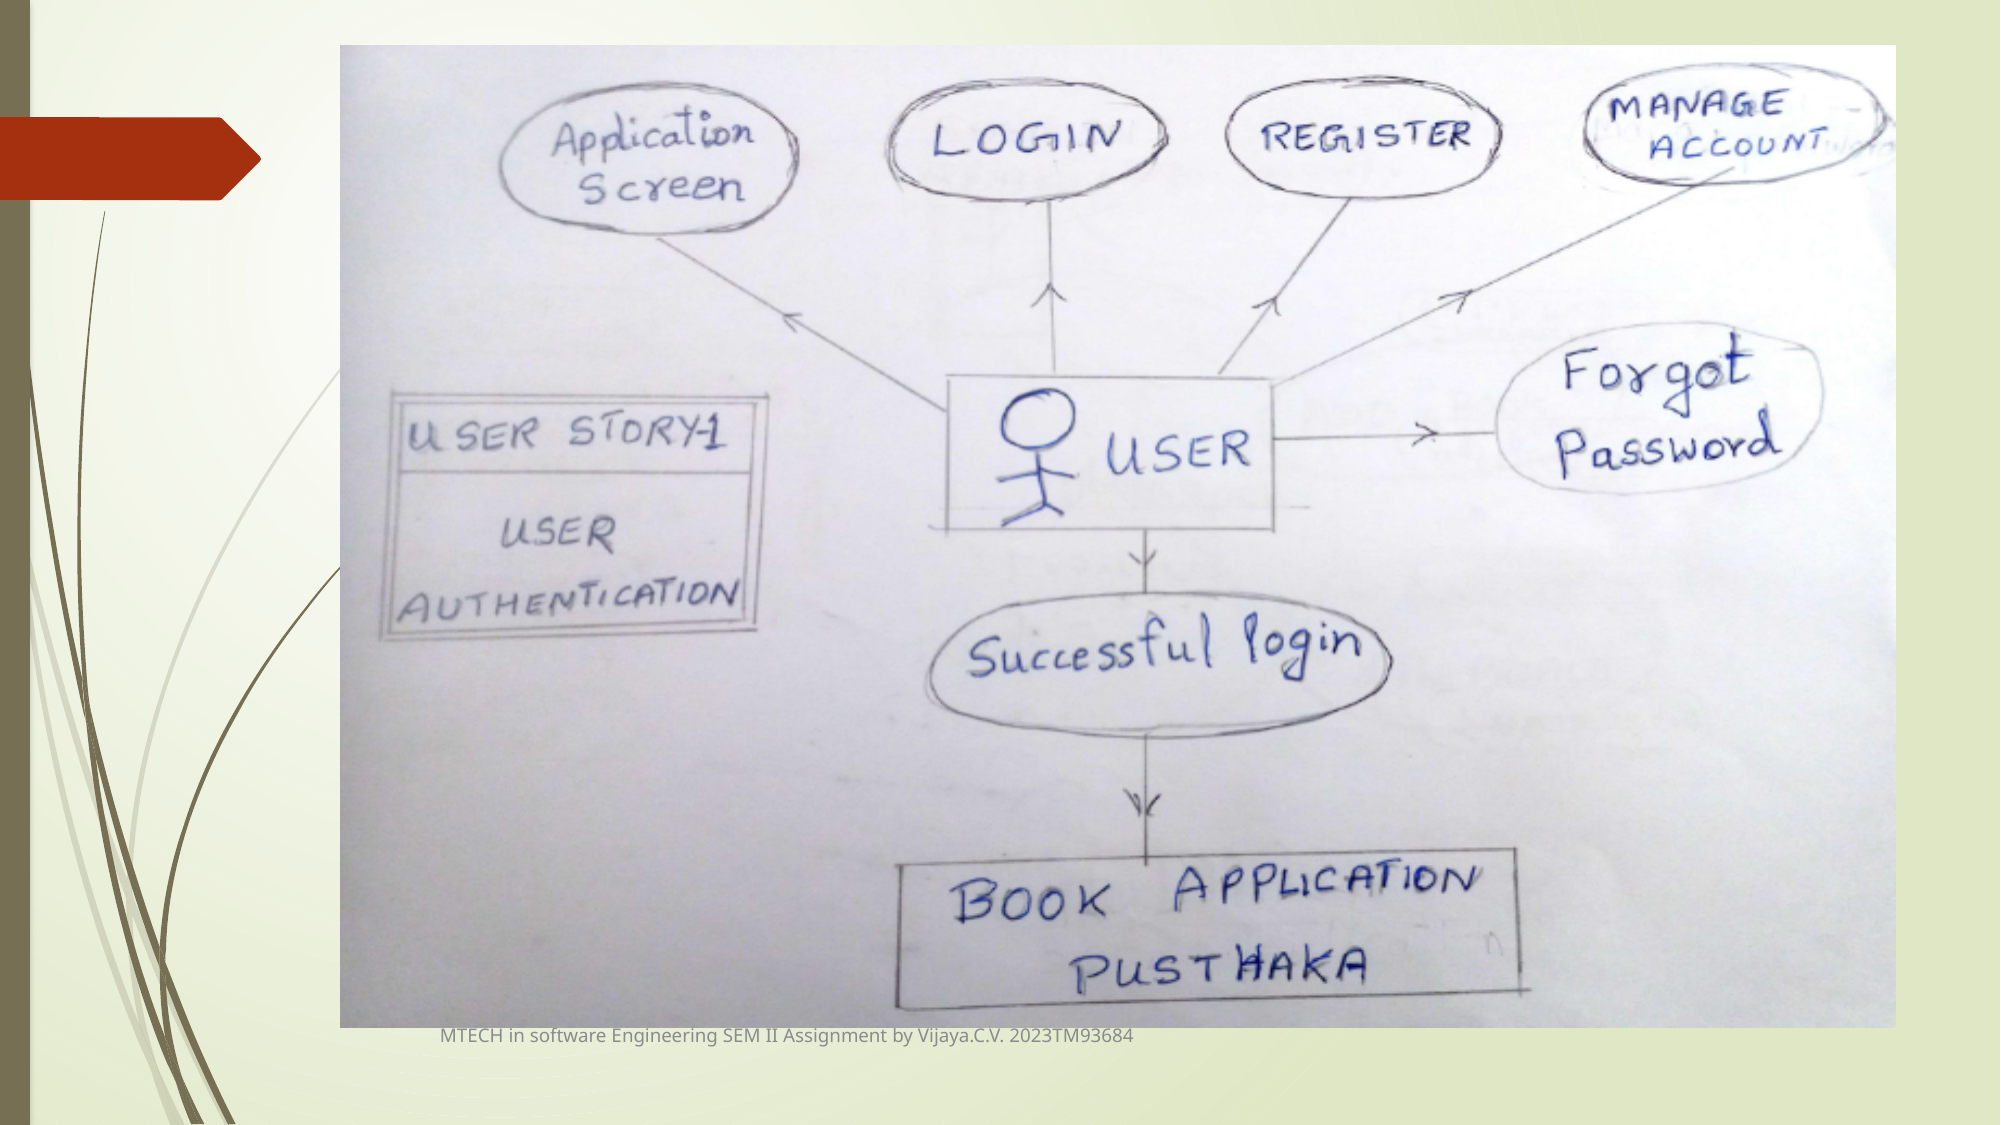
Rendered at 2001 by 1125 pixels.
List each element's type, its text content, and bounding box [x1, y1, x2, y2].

footer MTECH in software Engineering SEM II Assignment by Vijaya.C.V. 2023TM93684 [424, 1034, 1675, 1067]
picture [340, 45, 1896, 1028]
